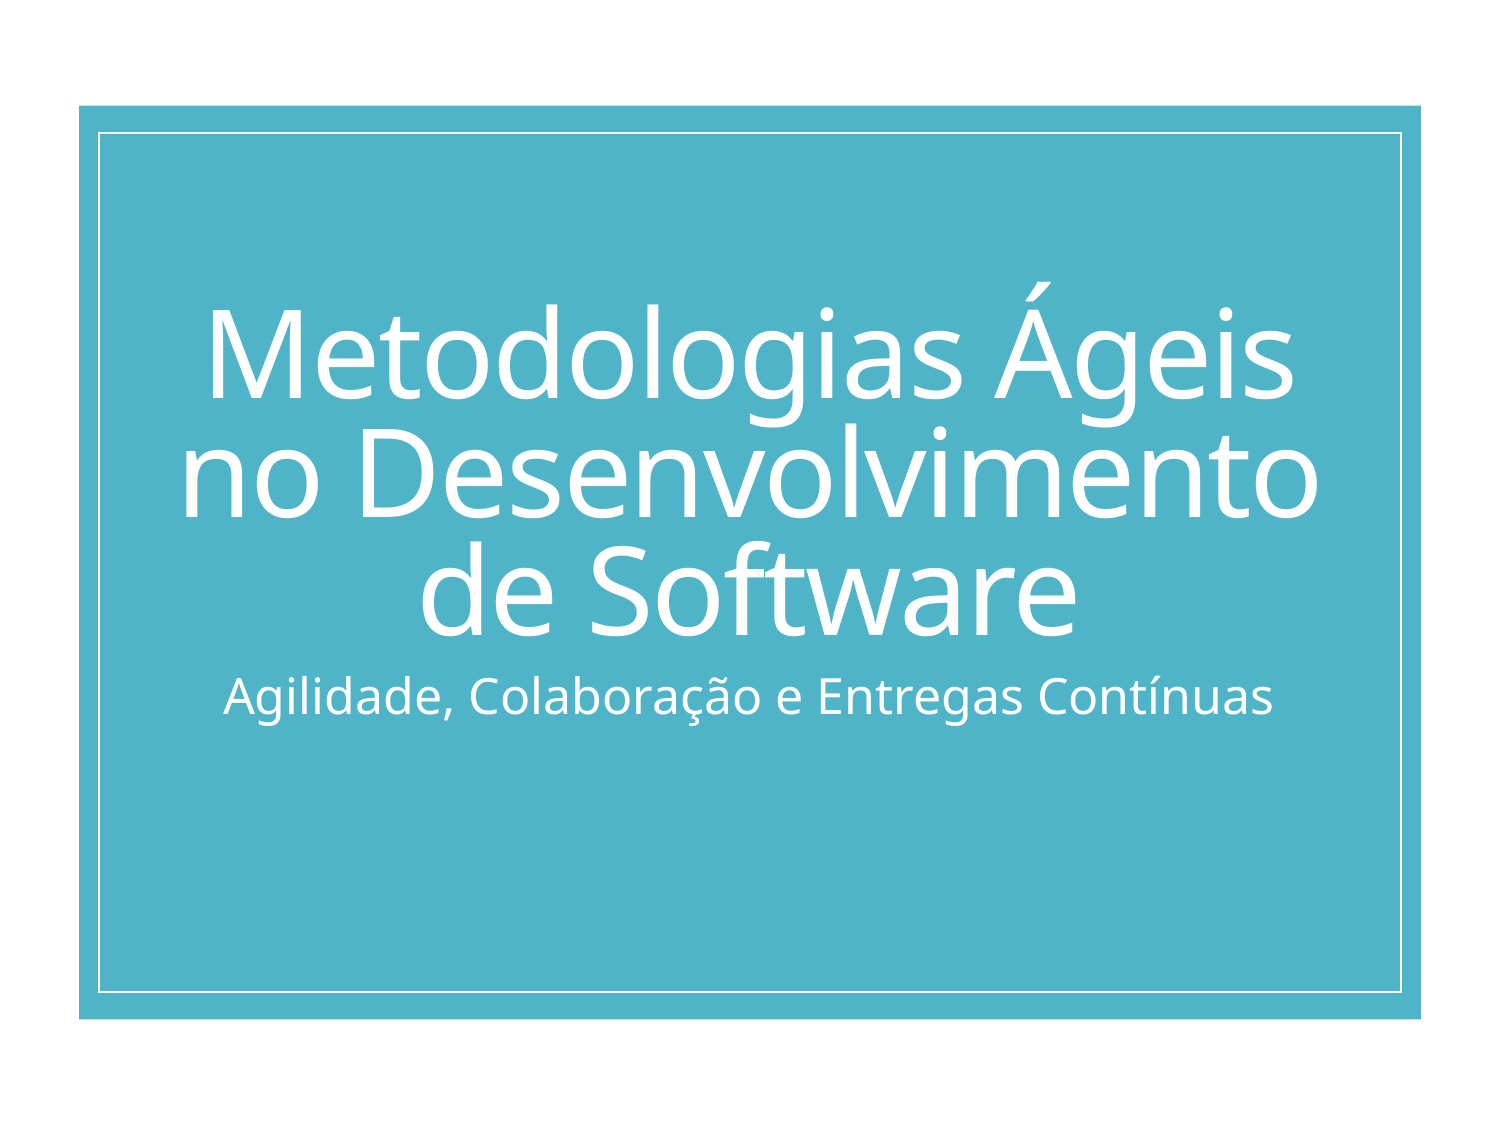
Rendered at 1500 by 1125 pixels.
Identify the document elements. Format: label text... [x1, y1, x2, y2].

title Metodologias Ágeis no Desenvolvimento de Software [158, 210, 1341, 667]
subtitle Agilidade, Colaboração e Entregas Contínuas [158, 667, 1341, 909]
text_box [78, 104, 1422, 1020]
text_box [0, 0, 1500, 1125]
text_box [98, 132, 1402, 993]
